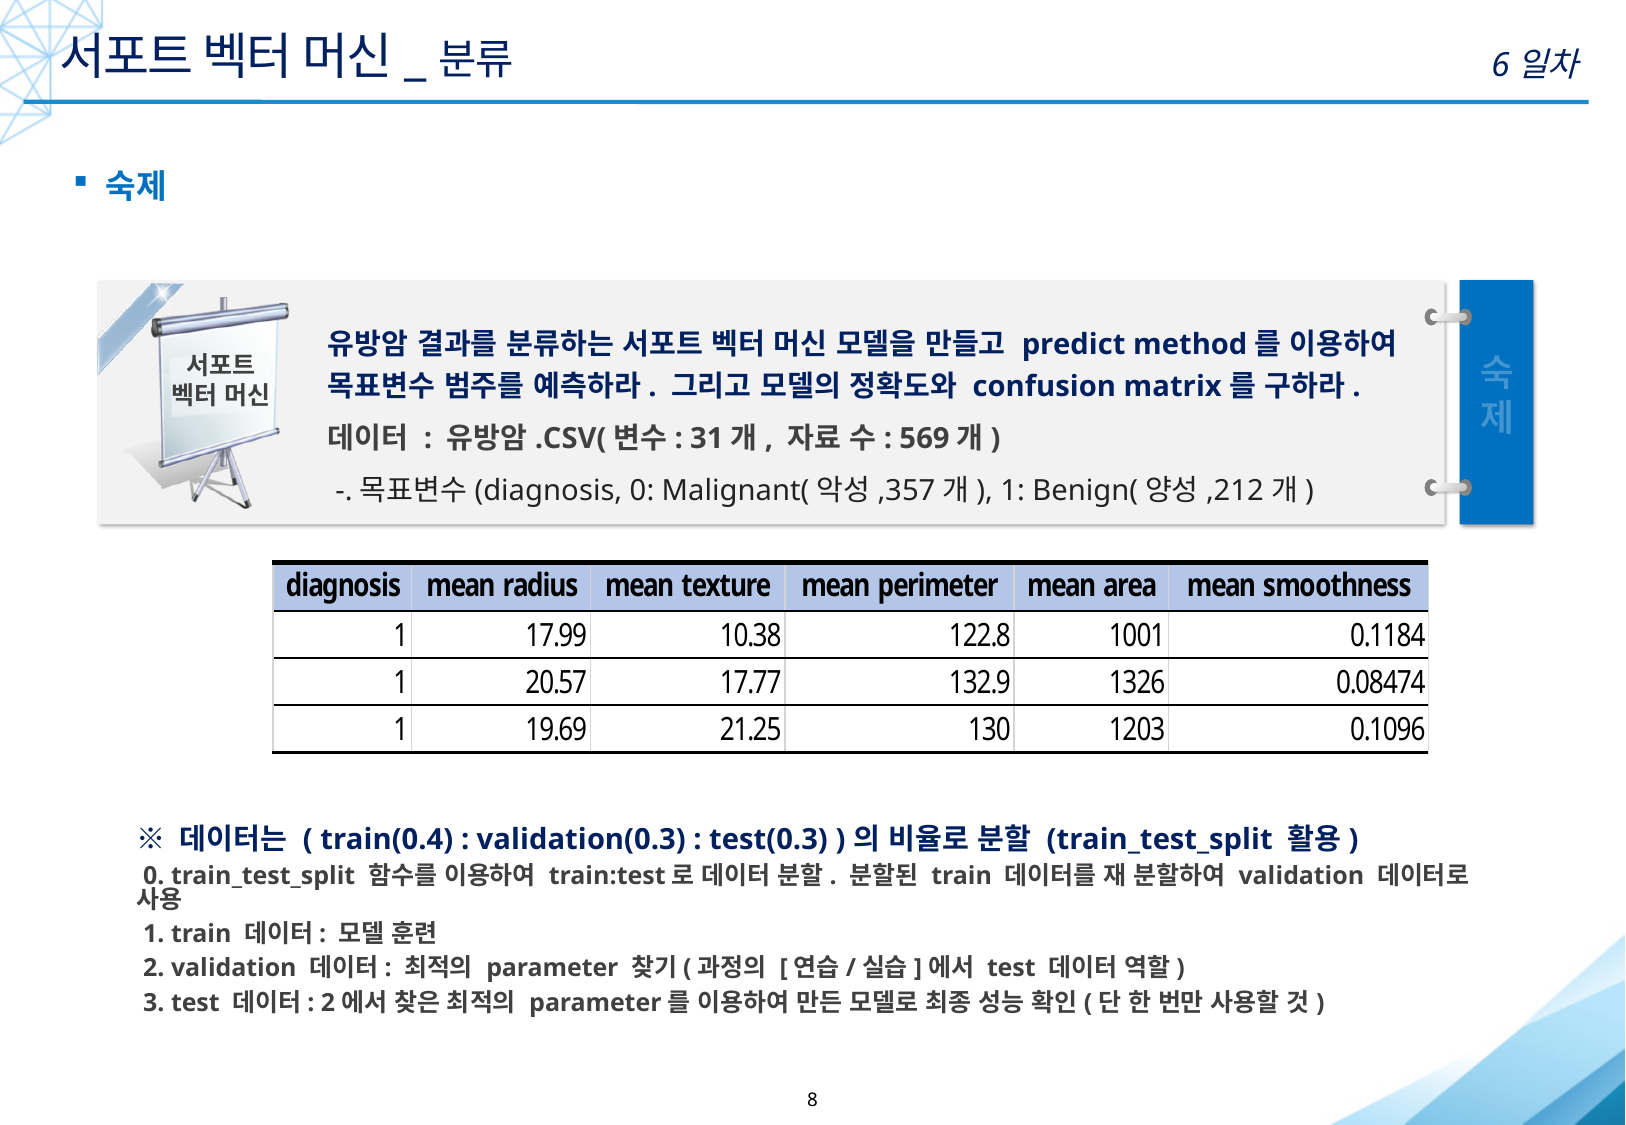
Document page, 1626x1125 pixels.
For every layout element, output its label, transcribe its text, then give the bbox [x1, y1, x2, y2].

picture [0, 0, 1625, 1125]
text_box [95, 228, 1534, 525]
text_box 숙제 [57, 154, 1531, 229]
text_box 6일차 [1321, 35, 1594, 81]
text_box ※ 데이터는 ( train(0.4) : validation(0.3) : test(0.3) )의 비율로 분할 (train_test_split 활용) 0. train_test_split 함수를 이용하여 train:test로 데이터 분할. 분할된 train 데이터를 재 분할하여 validation 데이터로 사용 1. train 데이터: 모델 훈련 2. validation 데이터: 최적의 parameter 찾기(과정의 [연습/실습]에서 test 데이터 역할) 3. test 데이터: 2에서 찾은 최적의 parameter를 이용하여 만든 모델로 최종 성능 확인(단 한 번만 사용할 것) [121, 805, 1526, 1024]
text_box 서포트 벡터 머신_분류 [44, 16, 1321, 92]
